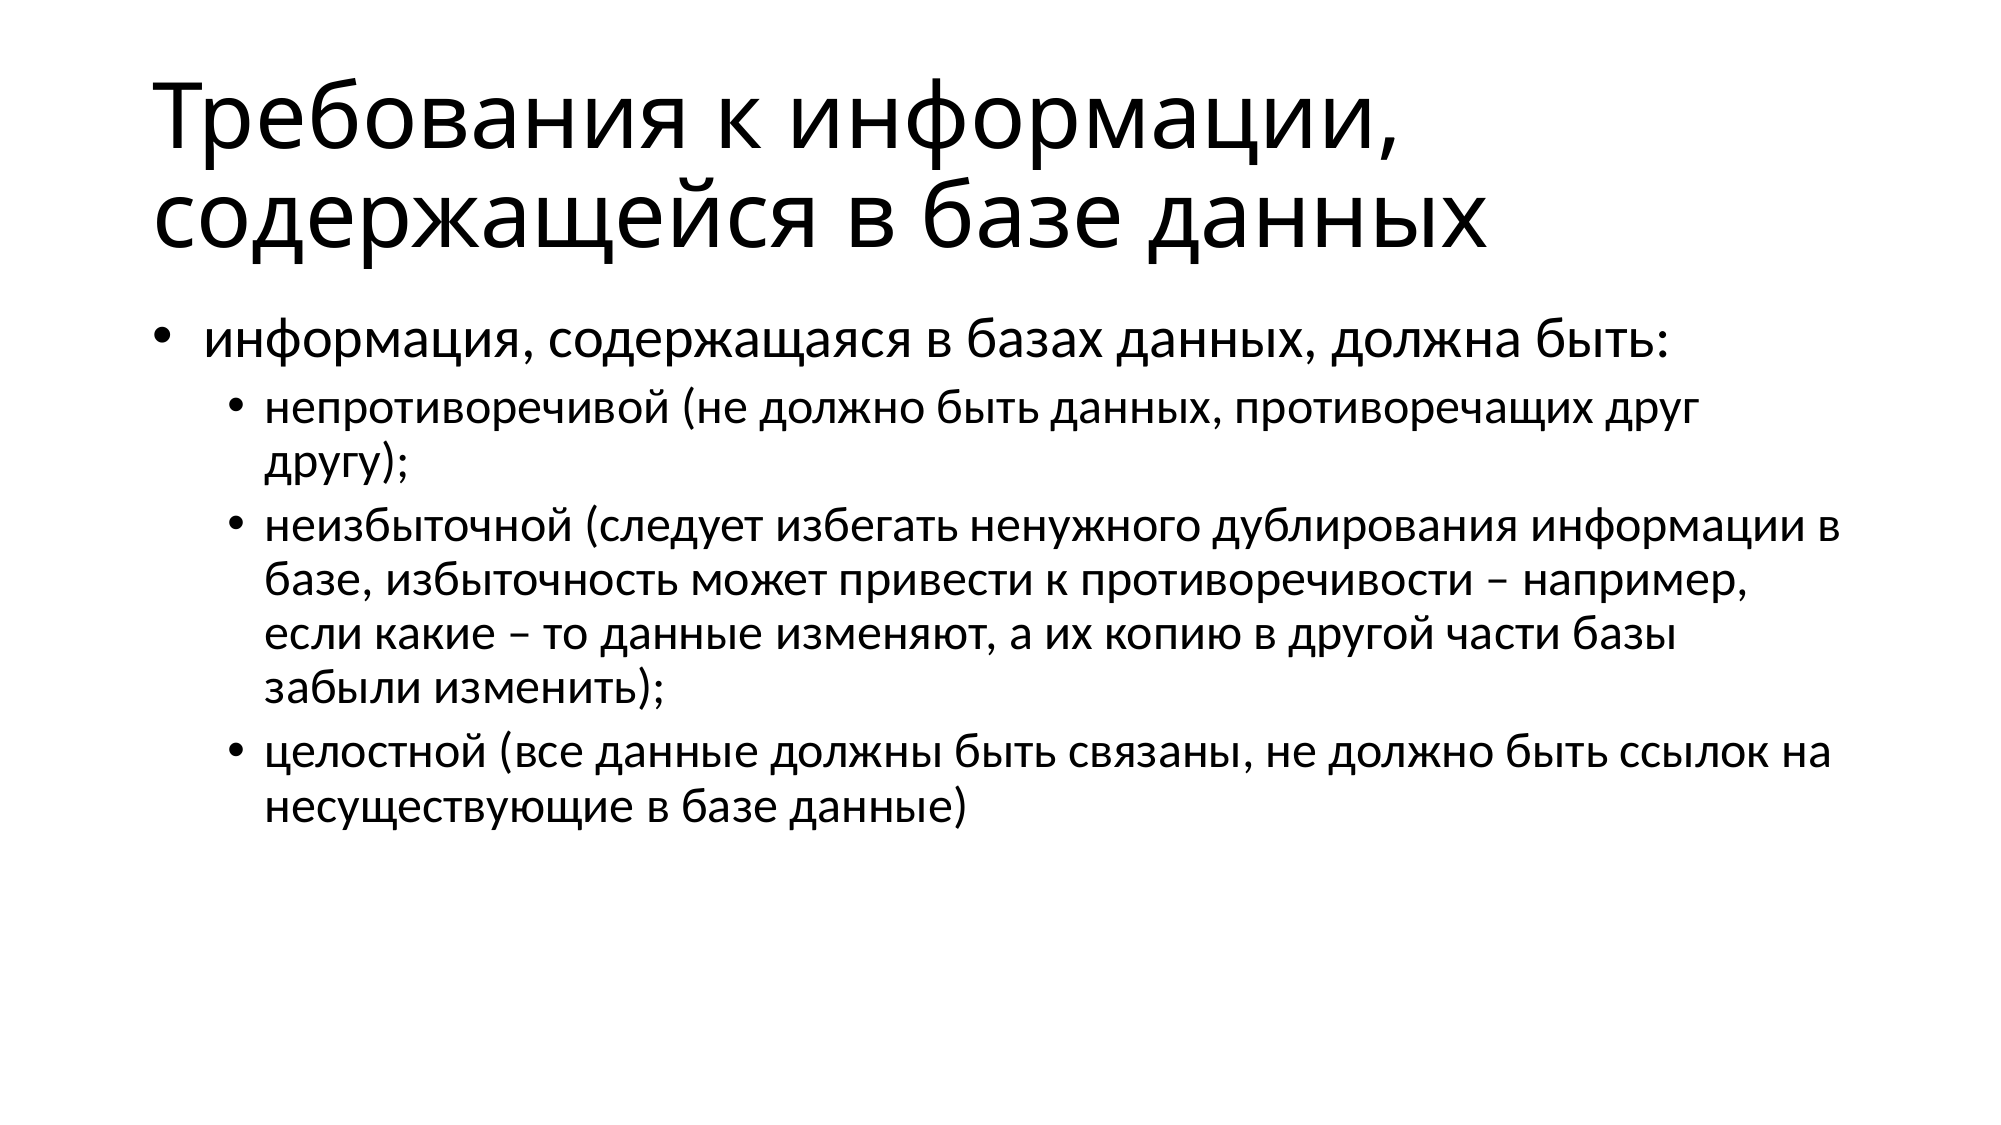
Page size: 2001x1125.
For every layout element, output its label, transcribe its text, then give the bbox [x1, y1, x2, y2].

title Требования к информации, содержащейся в базе данных [137, 59, 1863, 278]
list информация, содержащаяся в базах данных, должна быть: непротиворечивой (не должно быть данных, противоречащих друг другу); неизбыточной (следует избегать ненужного дублирования информации в базе, избыточность может привести к противоречивости – например, если какие – то данные изменяют, а их копию в другой части базы забыли изменить); целостной (все данные должны быть связаны, не должно быть ссылок на несуществующие в базе данные) [137, 299, 1863, 1014]
